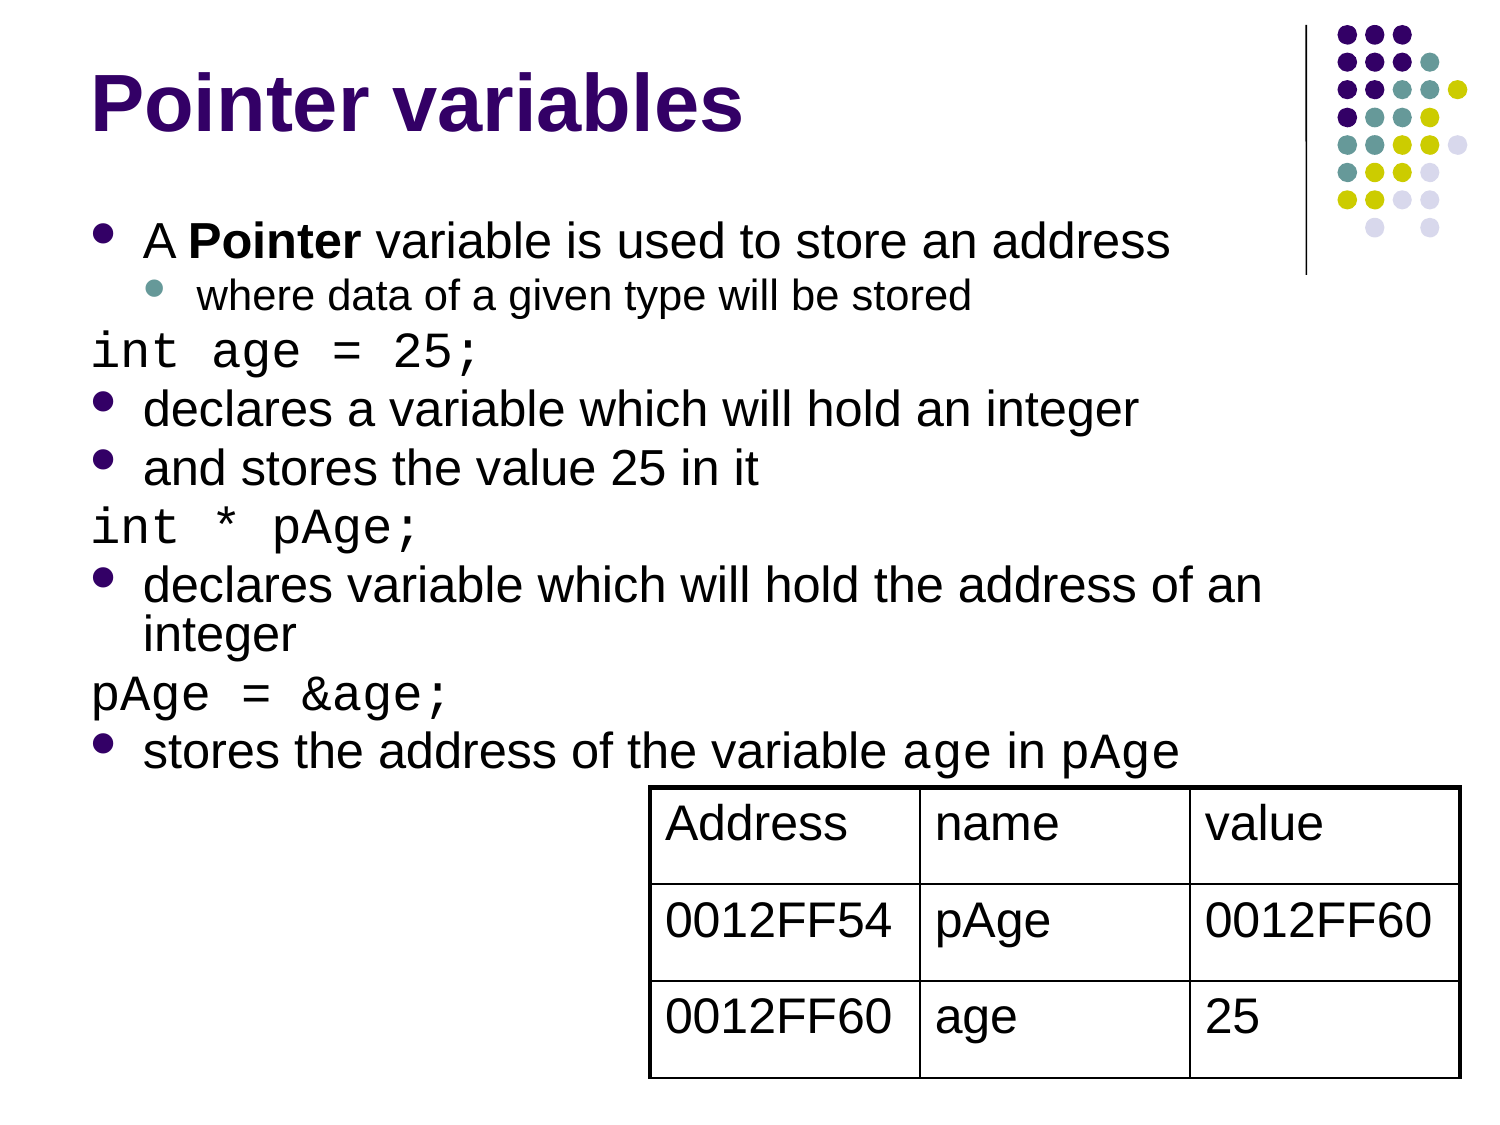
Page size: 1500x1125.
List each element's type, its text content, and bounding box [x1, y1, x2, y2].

table_cell age [921, 982, 1189, 1077]
table_cell 0012FF54 [652, 885, 919, 980]
table_header name [921, 790, 1189, 883]
title Pointer variables [75, 37, 1425, 155]
table_cell pAge [921, 885, 1189, 980]
table_header Address [652, 790, 919, 883]
table_cell 0012FF60 [652, 982, 919, 1077]
table_cell 25 [1191, 982, 1458, 1077]
table_cell 0012FF60 [1191, 885, 1458, 980]
list A Pointer variable is used to store an address where data of a given type will be stored int age = 25; declares a variable which will hold an integer and stores the value 25 in it int * pAge; declares variable which will hold the address of an integer pAge = &age; stores the address of the variable age in pAge [75, 212, 1388, 788]
table_header value [1191, 790, 1458, 883]
